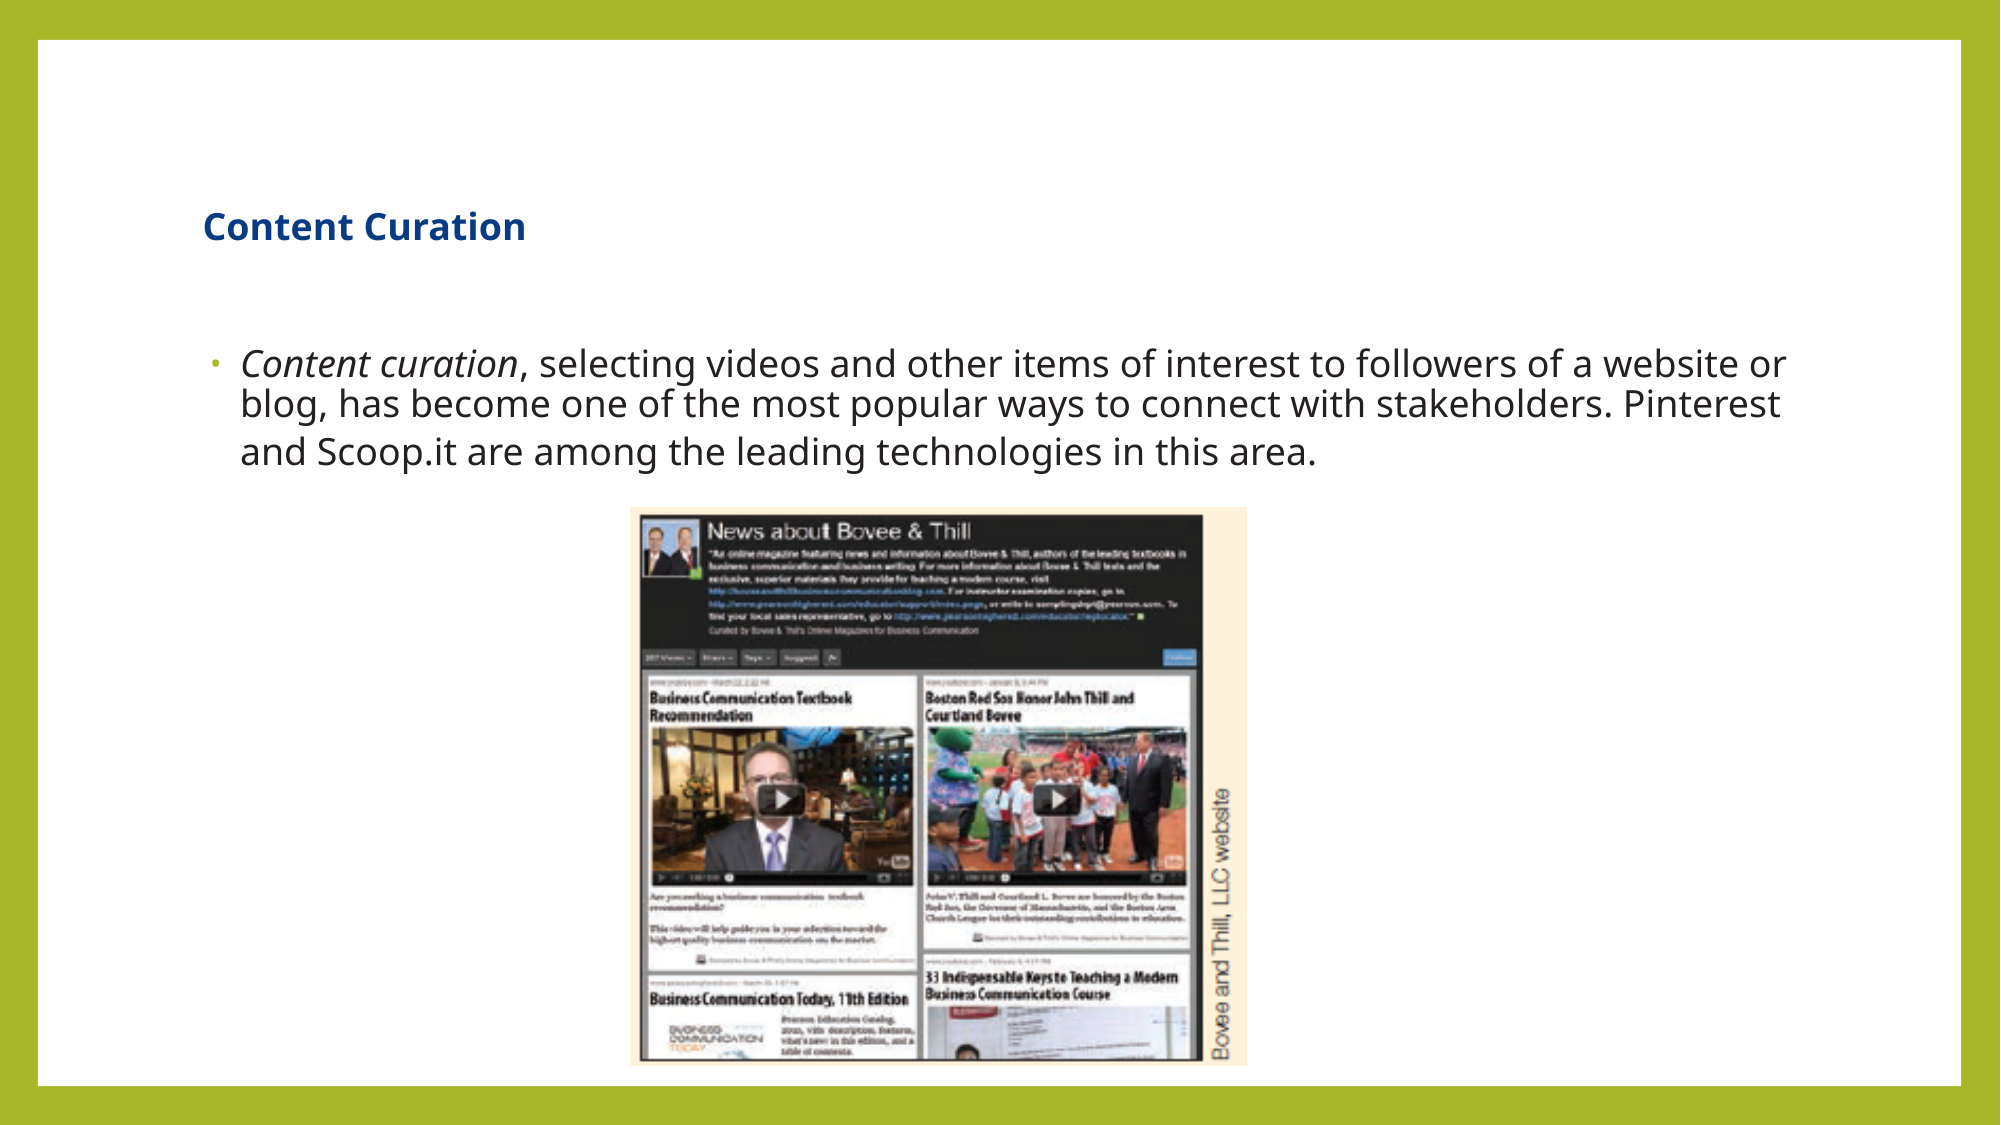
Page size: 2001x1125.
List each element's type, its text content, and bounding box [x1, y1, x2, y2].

picture [630, 506, 1248, 1066]
list Content curation, selecting videos and other items of interest to followers of a website or blog, has become one of the most popular ways to connect with stakeholders. Pinterest and Scoop.it are among the leading technologies in this area. [187, 337, 1808, 1000]
title Content Curation [187, 99, 1808, 323]
